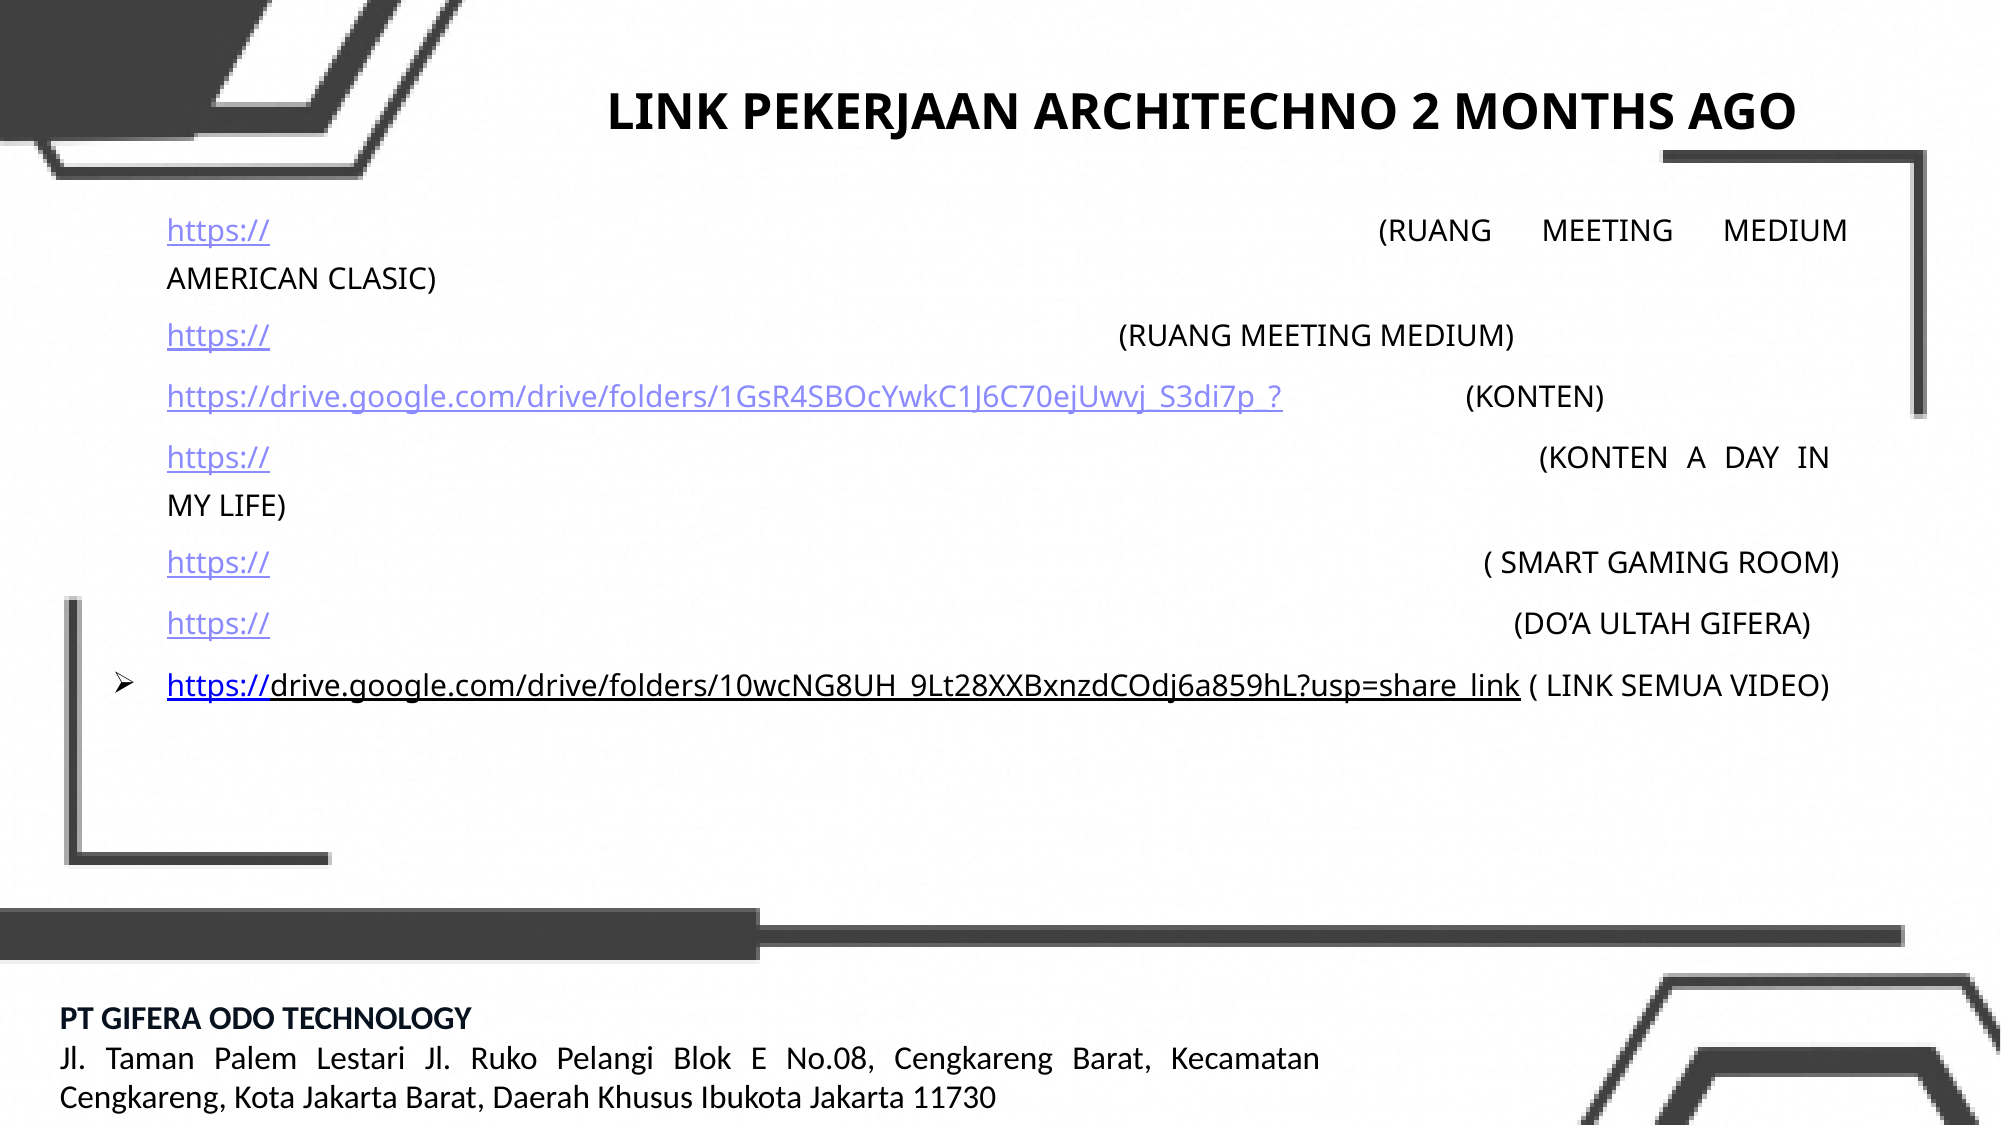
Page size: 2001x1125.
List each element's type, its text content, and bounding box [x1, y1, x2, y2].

title LINK PEKERJAAN ARCHITECHNO 2 MONTHS AGO [504, 13, 1900, 148]
picture [0, 0, 2001, 1125]
text_box PT GIFERA ODO TECHNOLOGY Jl. Taman Palem Lestari Jl. Ruko Pelangi Blok E No.08, Cengkareng Barat, Kecamatan Cengkareng, Kota Jakarta Barat, Daerah Khusus Ibukota Jakarta 11730 [44, 988, 1338, 1123]
list https://drive.google.com/file/d/1nslHkzkpyXZnkMFOKJH3HGZFUxcArzM6/view?usp (RUANG MEETING MEDIUM AMERICAN CLASIC) https://drive.google.com/file/d/1go-2n_Eyisbc8YhNuIUu_1KTDcobE (RUANG MEETING MEDIUM) https://drive.google.com/drive/folders/1GsR4SBOcYwkC1J6C70ejUwvj_S3di7p_?usp=sharing (KONTEN) https://drive.google.com/drive/folders/10wcNG8UH_9Lt28XXBxnzdCOdj6a859hL?usp=share_link (KONTEN A DAY IN MY LIFE) https://drive.google.com/file/d/1k3WE2pnPsg7kHJriRl1FOeE7wVNq_jwU/view?usp=share_link ( SMART GAMING ROOM) https://drive.google.com/file/d/1h8F8aOz5g_DxWA9zgZmx2NGJ0TD7huLo/view?usp=share_link (DO’A ULTAH GIFERA) https://drive.google.com/drive/folders/10wcNG8UH_9Lt28XXBxnzdCOdj6a859hL?usp=share_link ( LINK SEMUA VIDEO) [97, 196, 1864, 837]
